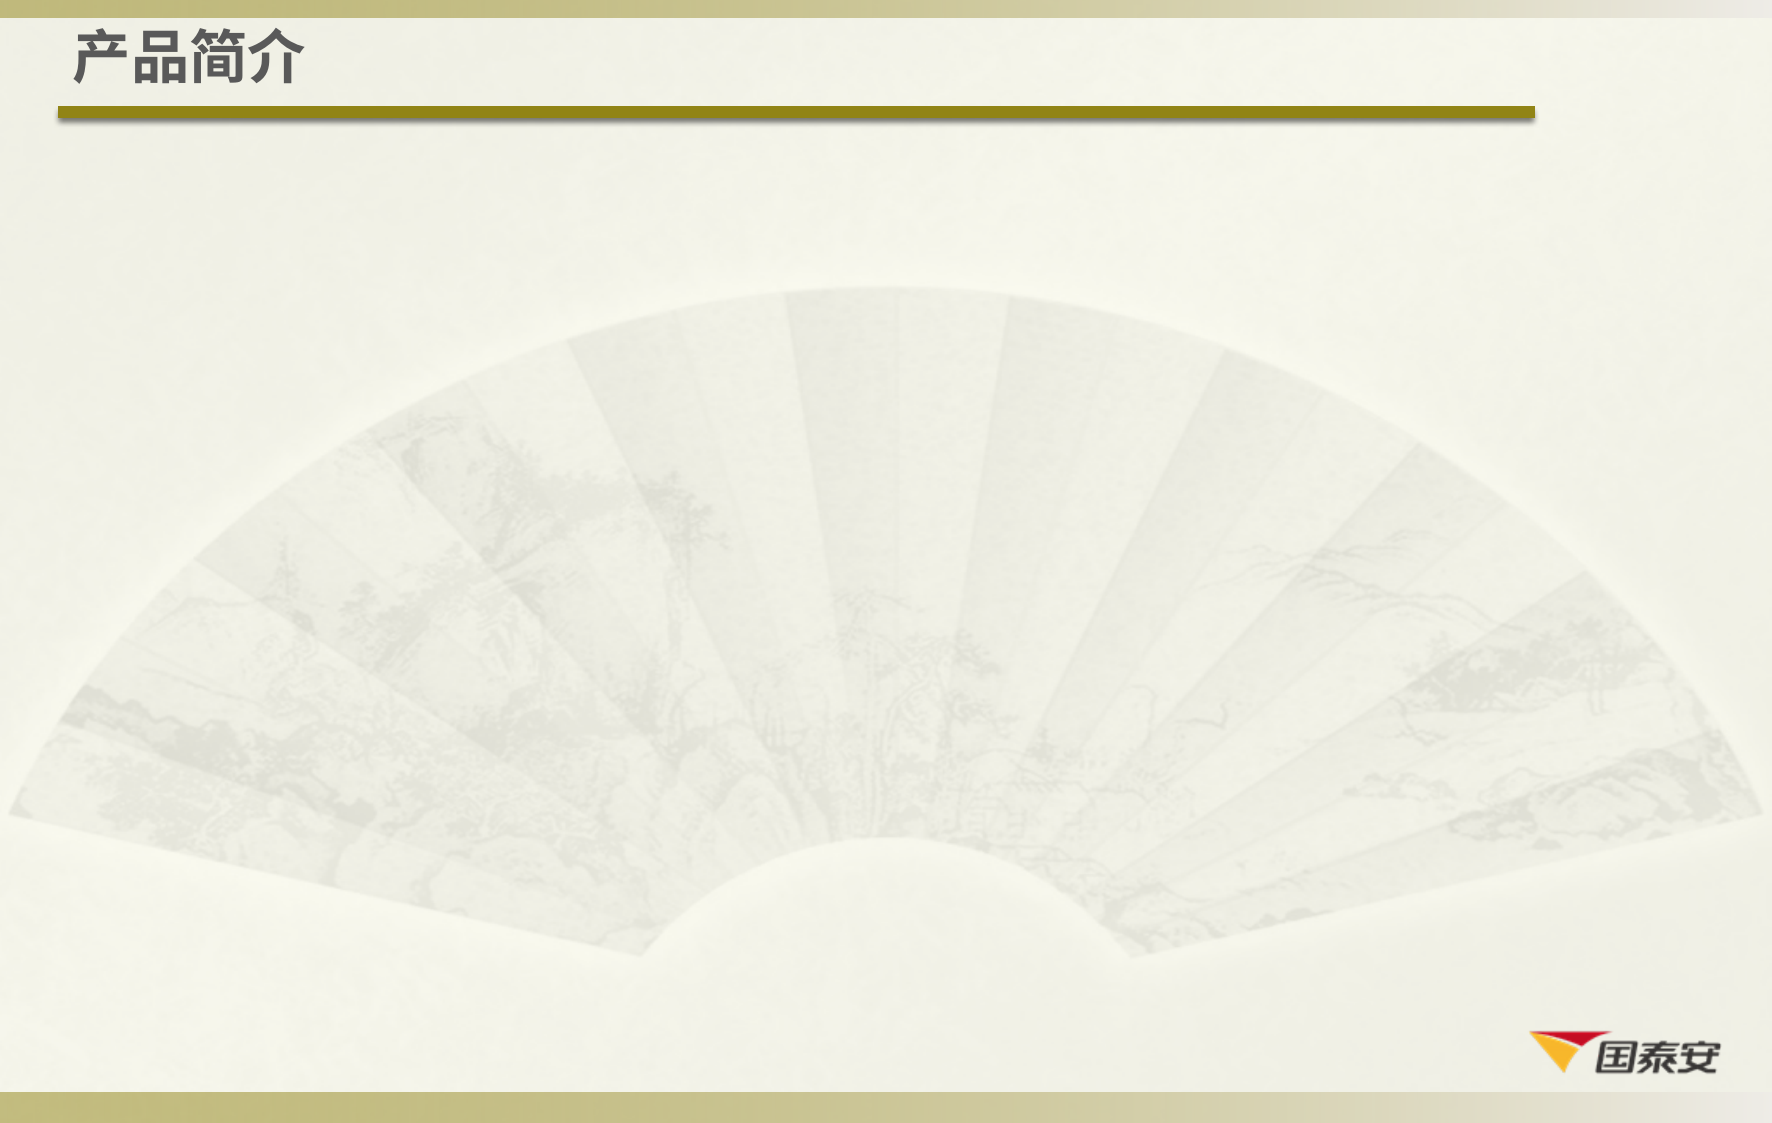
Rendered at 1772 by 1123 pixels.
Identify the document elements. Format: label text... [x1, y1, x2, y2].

text_box 产品简介 [58, 12, 1342, 98]
picture [1499, 1009, 1745, 1103]
